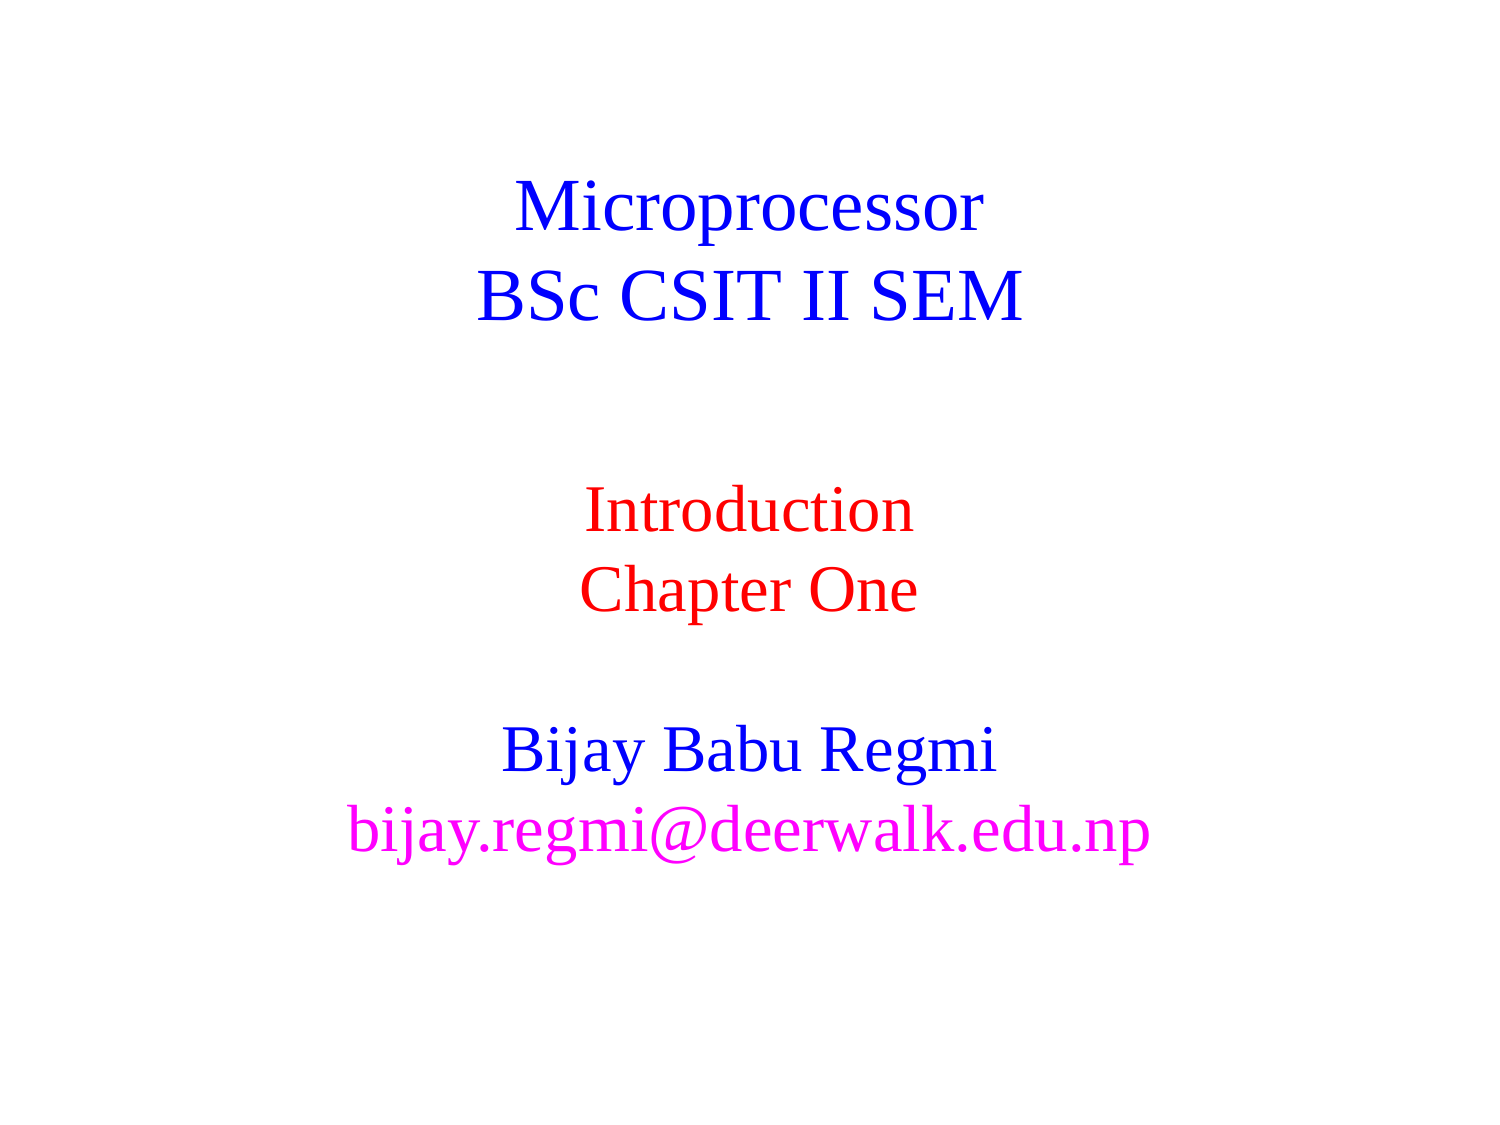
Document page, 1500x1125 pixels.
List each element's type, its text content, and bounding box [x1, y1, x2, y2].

title Microprocessor BSc CSIT II SEM [51, 162, 1449, 350]
subtitle Introduction Chapter One Bijay Babu Regmi bijay.regmi@deerwalk.edu.np [51, 450, 1449, 1025]
